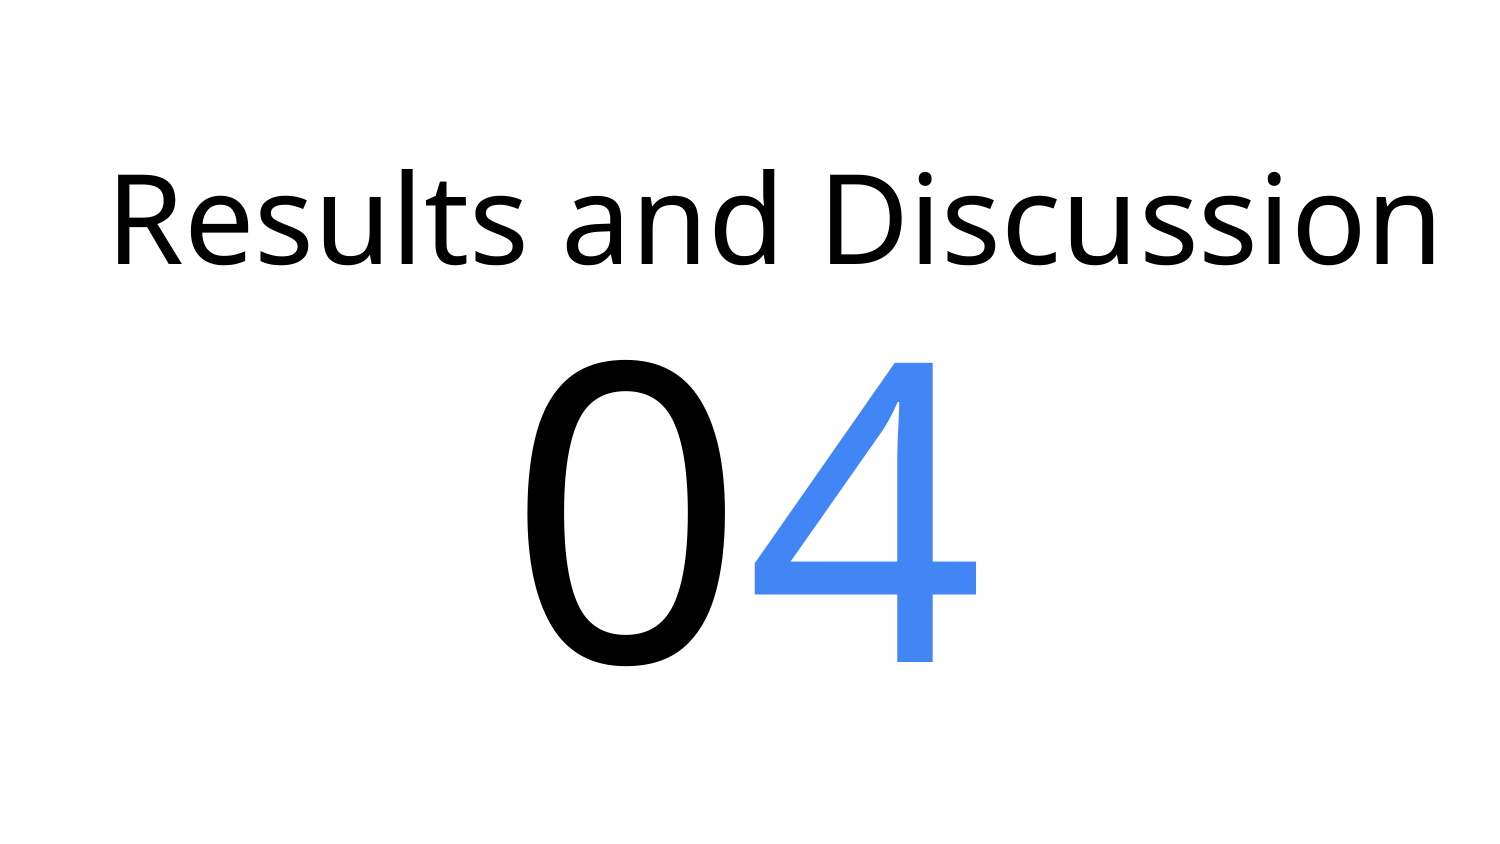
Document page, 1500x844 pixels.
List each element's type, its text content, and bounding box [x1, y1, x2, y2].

title 04 [47, 426, 1445, 565]
text_box Results and Discussion [91, 132, 1460, 297]
